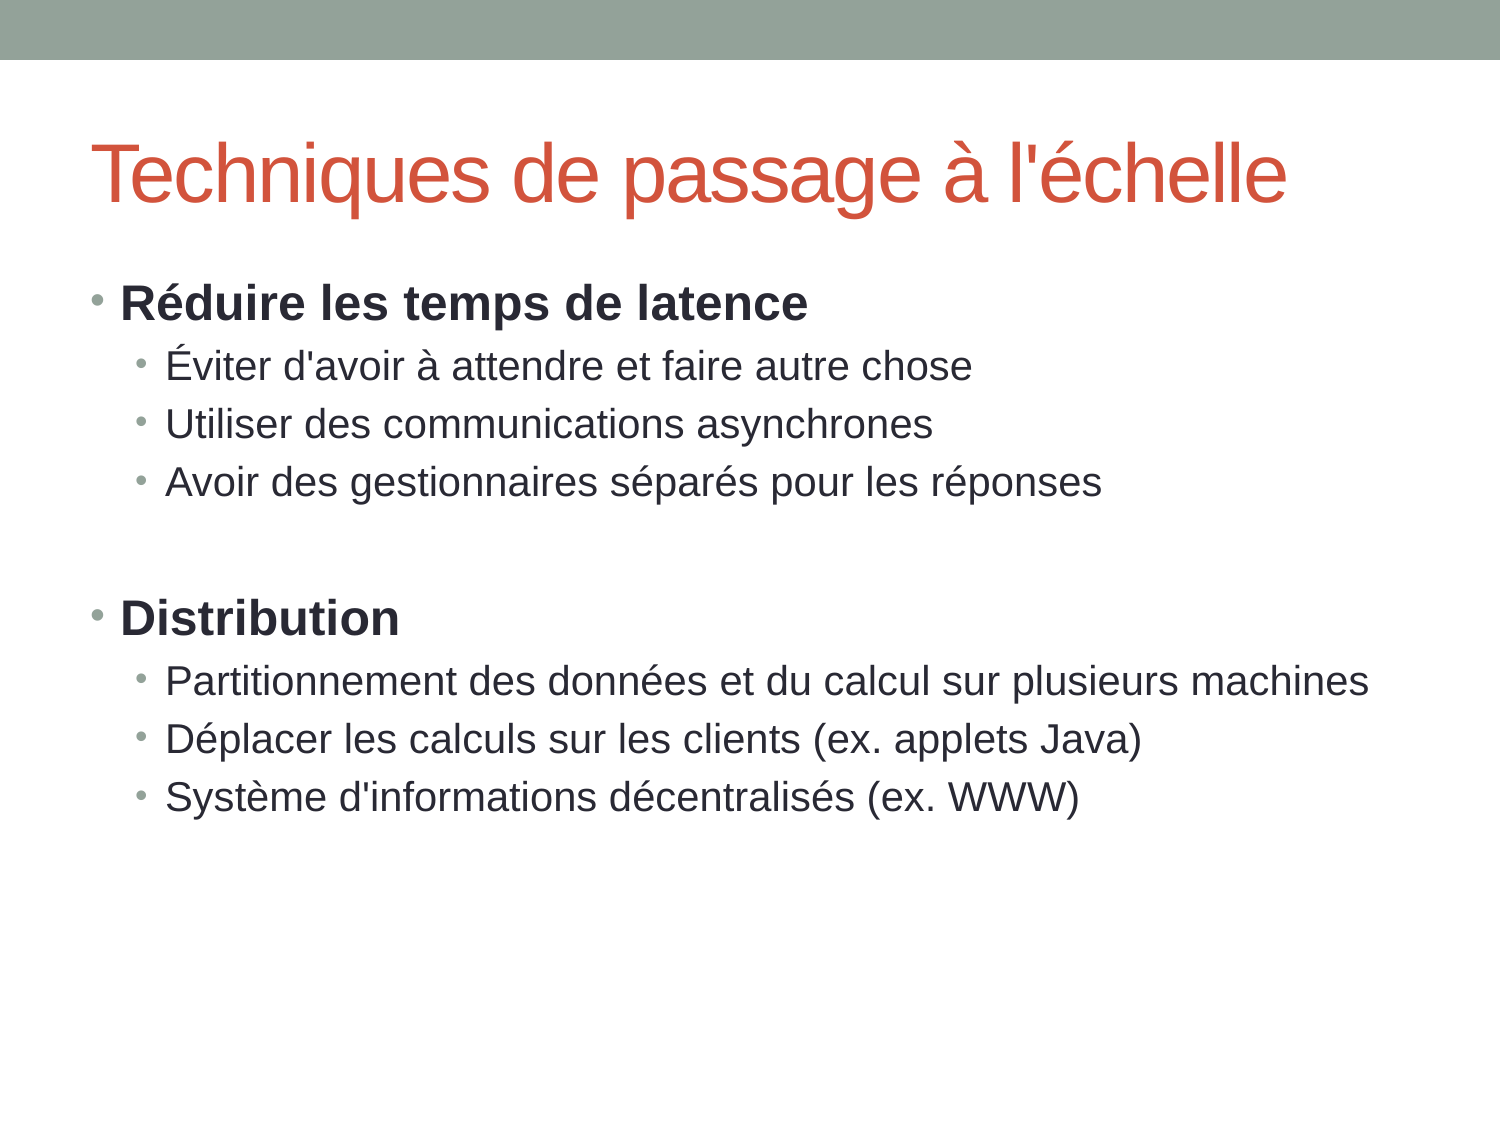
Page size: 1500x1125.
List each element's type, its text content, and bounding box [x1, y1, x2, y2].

title Techniques de passage à l'échelle [75, 87, 1425, 250]
list Réduire les temps de latence Éviter d'avoir à attendre et faire autre chose Utiliser des communications asynchrones Avoir des gestionnaires séparés pour les réponses Distribution Partitionnement des données et du calcul sur plusieurs machines Déplacer les calculs sur les clients (ex. applets Java) Système d'informations décentralisés (ex. WWW) [75, 262, 1425, 1063]
